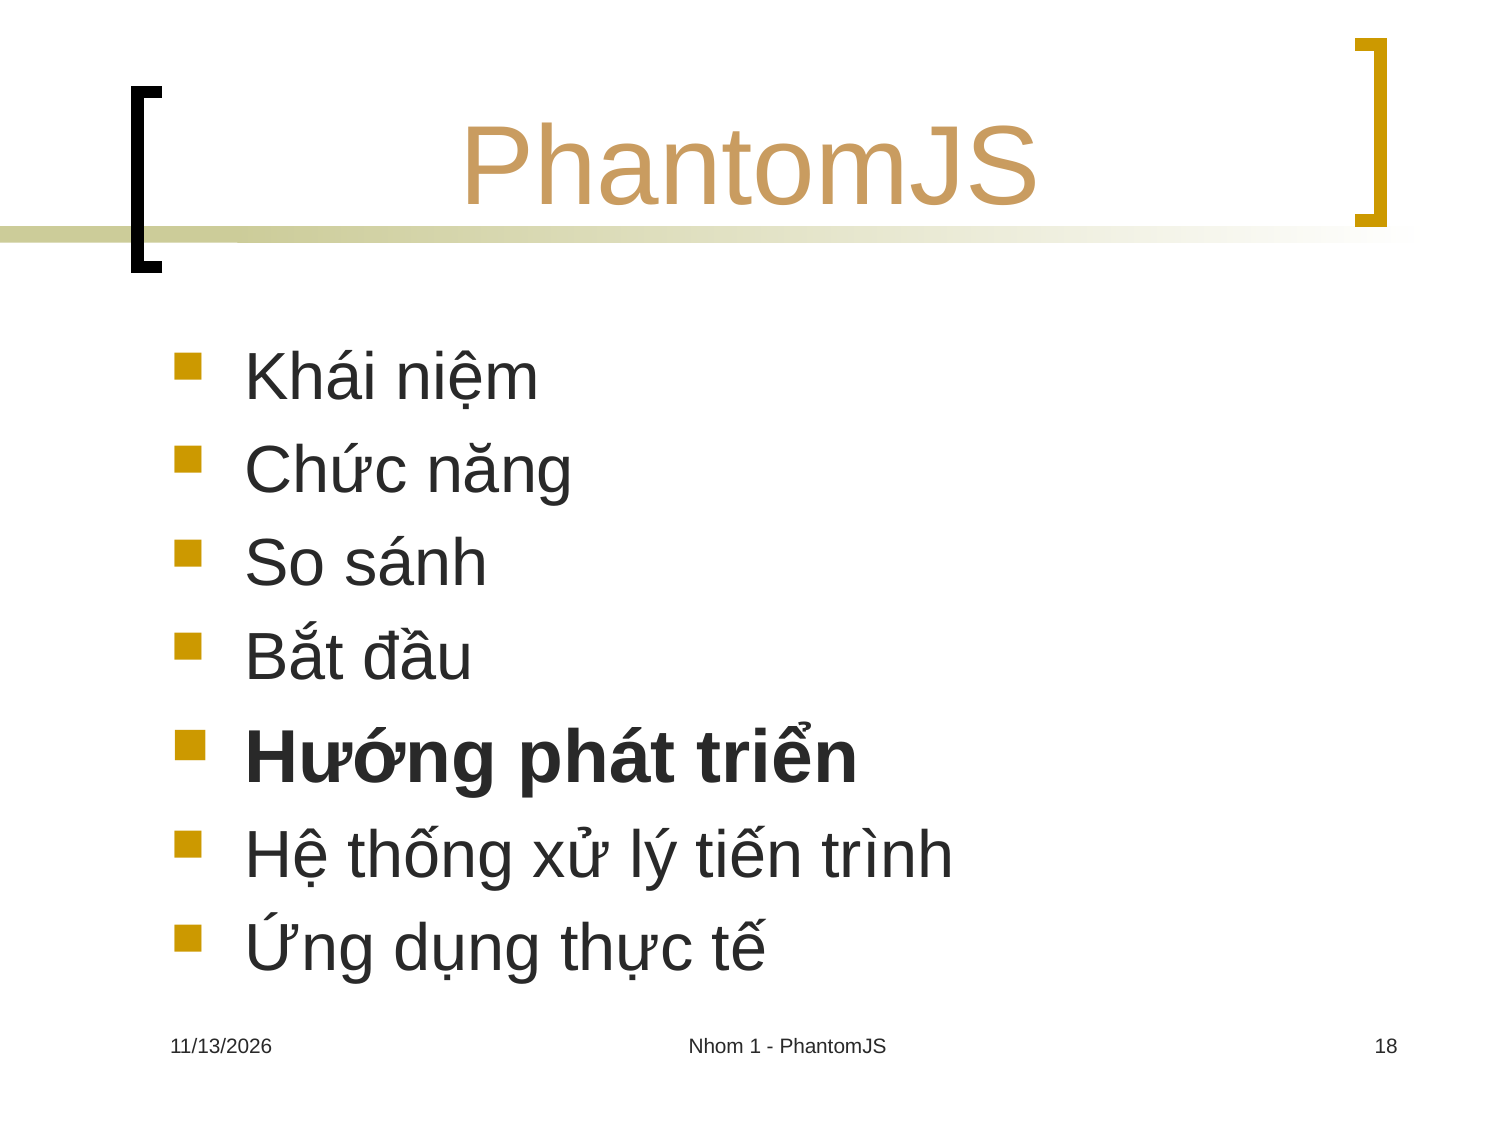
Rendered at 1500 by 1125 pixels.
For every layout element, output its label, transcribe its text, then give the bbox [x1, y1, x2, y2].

footer Nhom 1 - PhantomJS [549, 1025, 1025, 1100]
slide_number 18 [1100, 1025, 1413, 1100]
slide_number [155, 1025, 468, 1100]
list Khái niệm Chức năng So sánh Bắt đầu Hướng phát triển Hệ thống xử lý tiến trình Ứng dụng thực tế [155, 324, 1413, 1000]
title PhantomJS [75, 45, 1425, 235]
